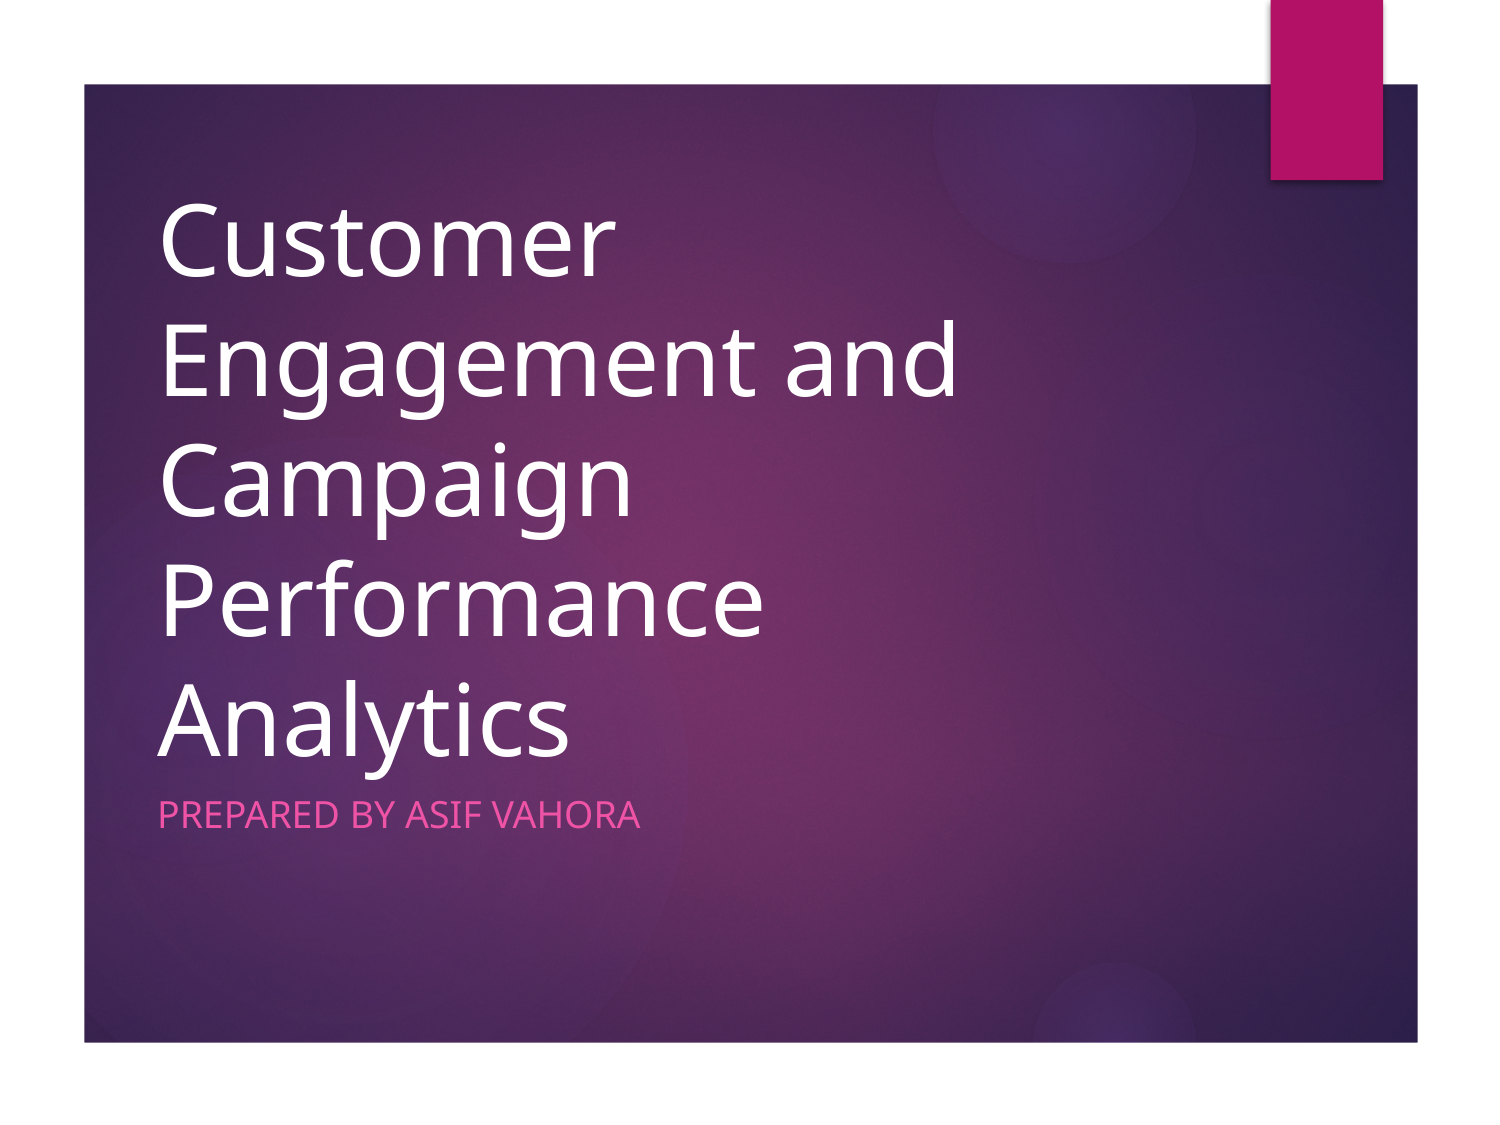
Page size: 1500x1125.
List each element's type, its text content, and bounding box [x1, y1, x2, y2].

subtitle Prepared by Asif Vahora [142, 783, 1113, 925]
title Customer Engagement and Campaign Performance Analytics [142, 365, 1113, 783]
